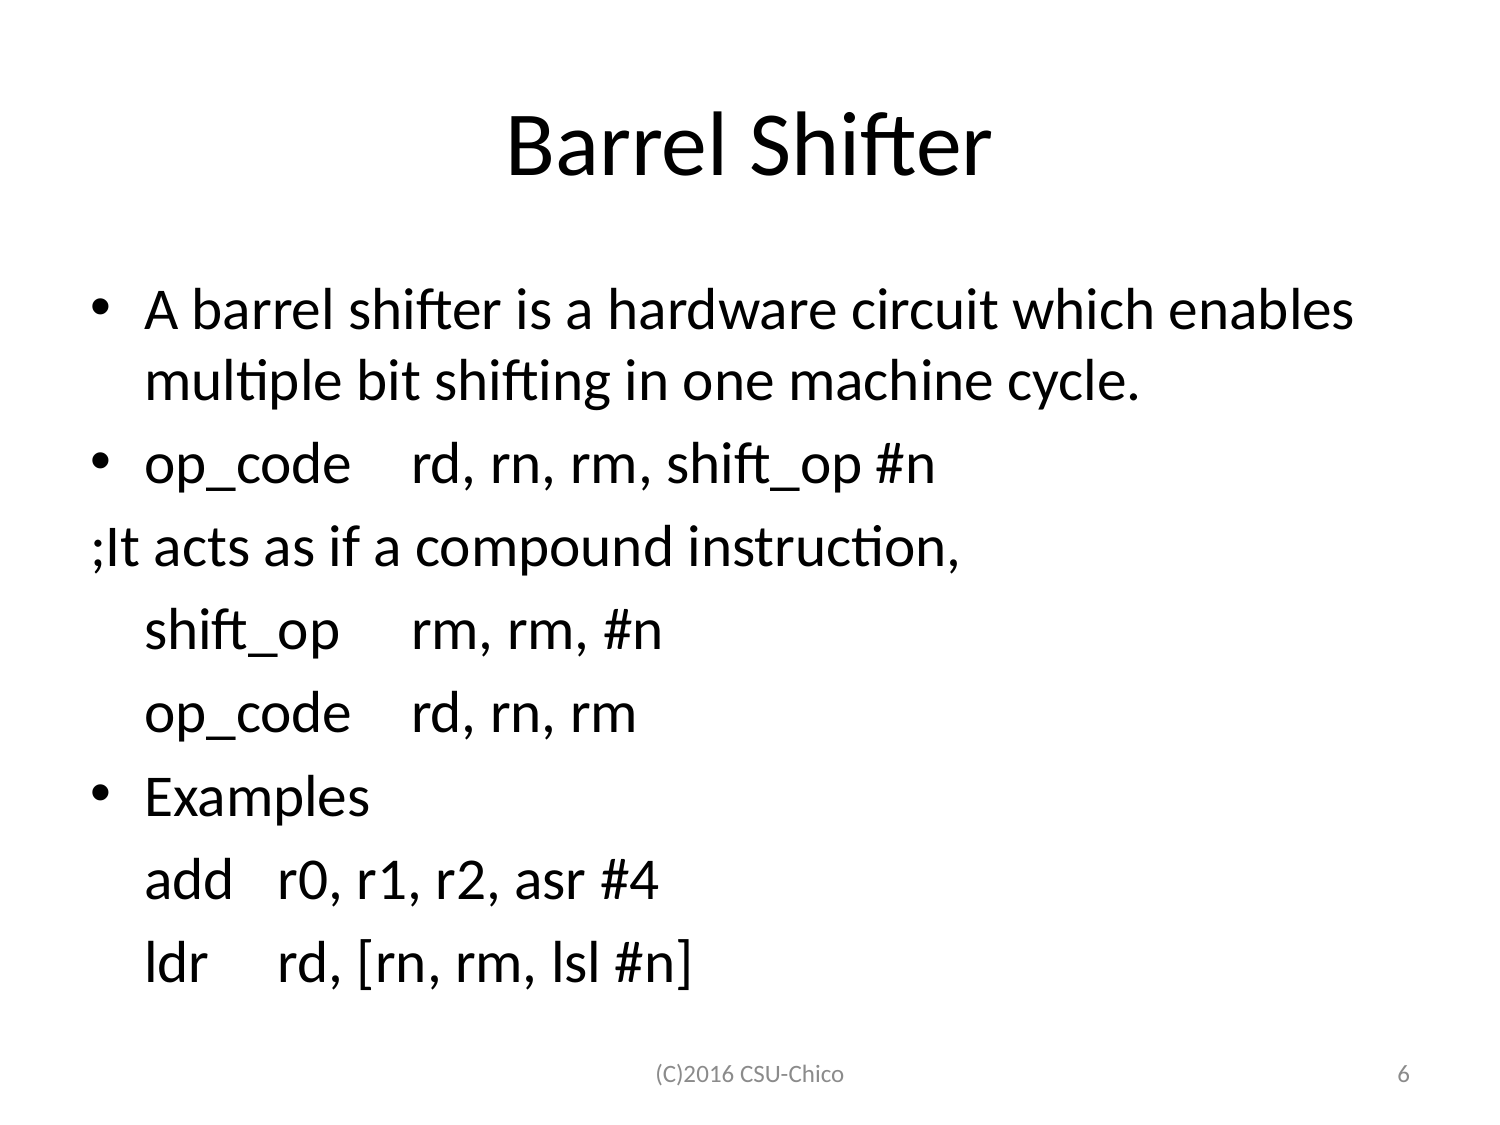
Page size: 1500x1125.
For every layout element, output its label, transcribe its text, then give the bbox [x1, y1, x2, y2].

slide_number 6 [1074, 1042, 1425, 1103]
title Barrel Shifter [75, 45, 1425, 233]
list A barrel shifter is a hardware circuit which enables multiple bit shifting in one machine cycle. op_code rd, rn, rm, shift_op #n ;It acts as if a compound instruction, shift_op rm, rm, #n op_code rd, rn, rm Examples add r0, r1, r2, asr #4 ldr rd, [rn, rm, lsl #n] [75, 262, 1425, 1005]
footer (C)2016 CSU-Chico [512, 1042, 988, 1103]
